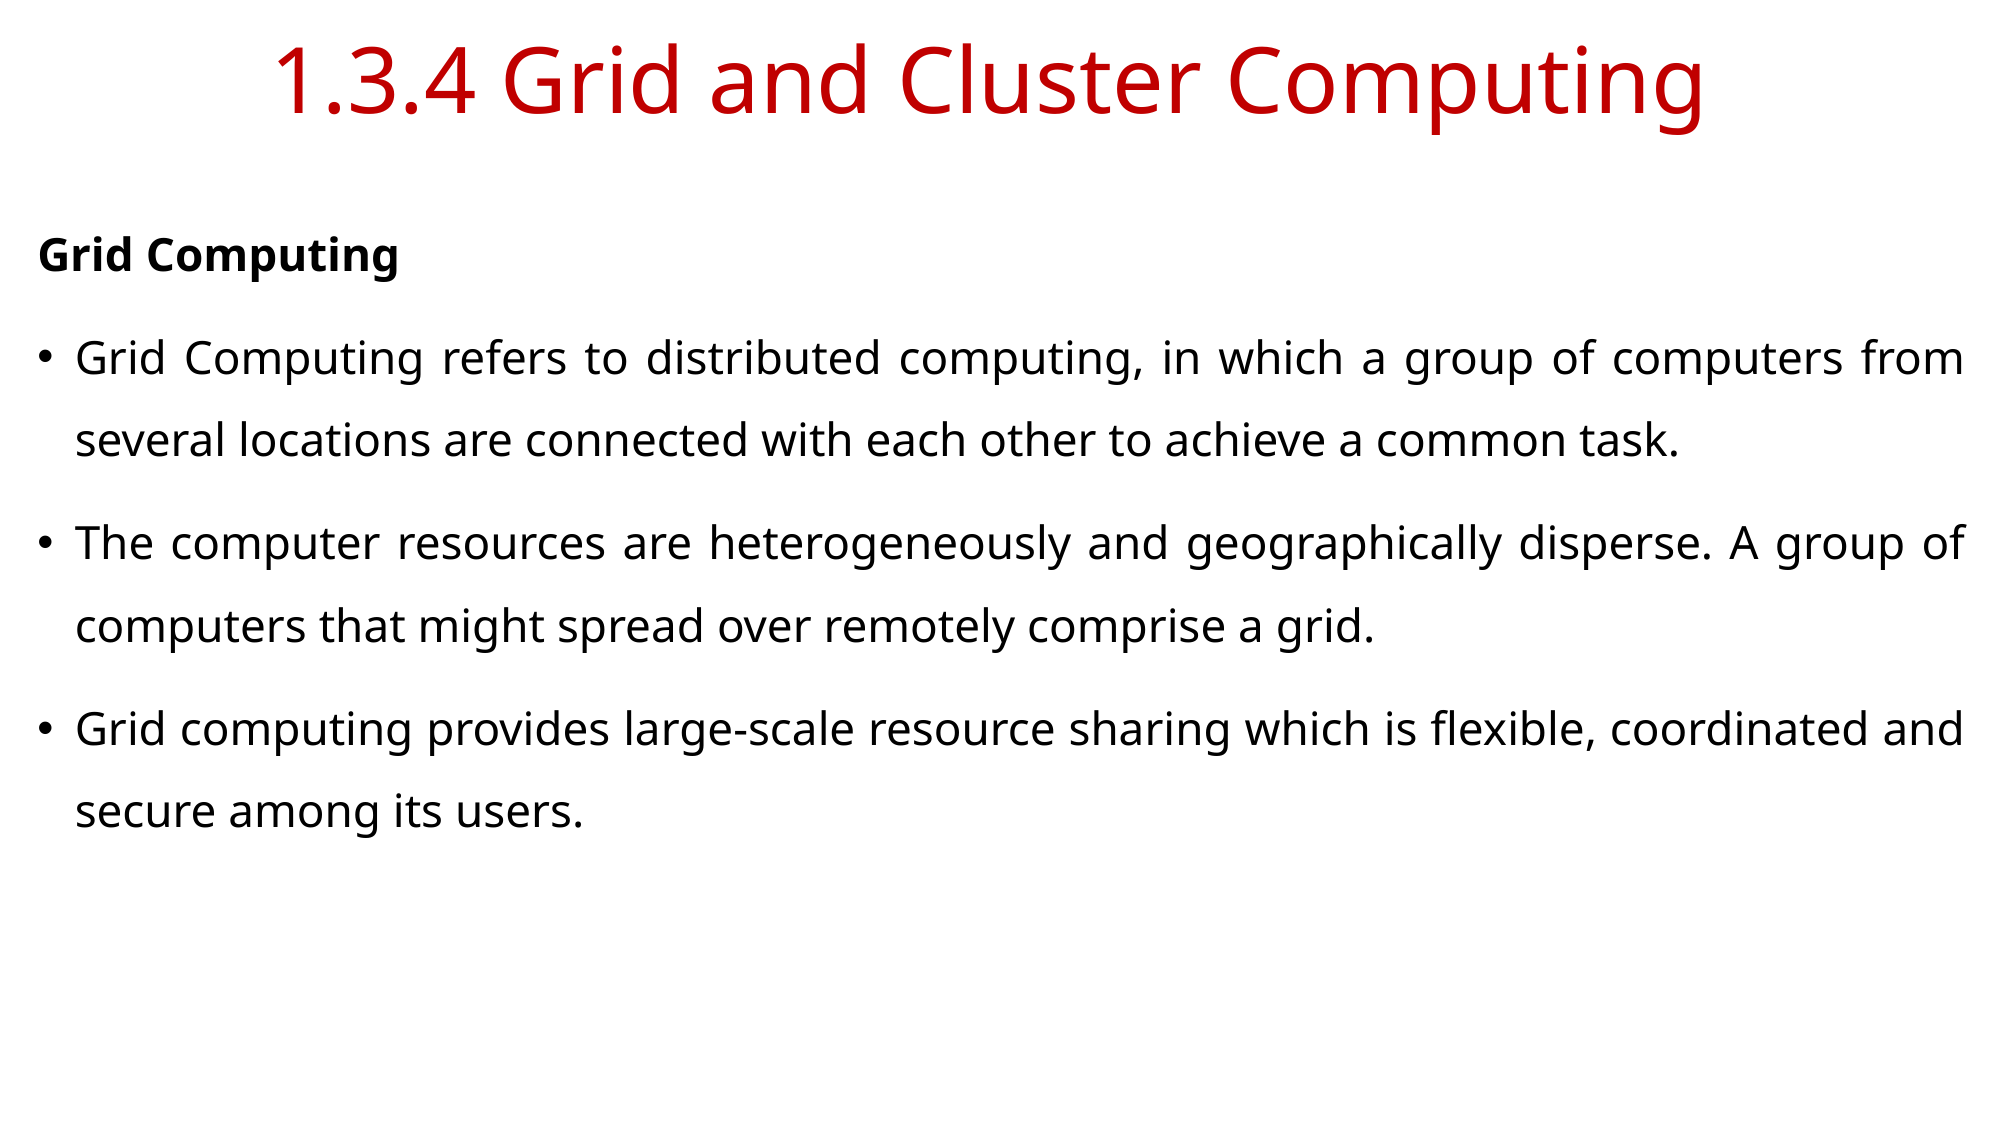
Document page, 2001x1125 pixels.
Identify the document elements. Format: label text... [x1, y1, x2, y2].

title 1.3.4 Grid and Cluster Computing [22, 0, 1982, 168]
list Grid Computing Grid Computing refers to distributed computing, in which a group of computers from several locations are connected with each other to achieve a common task. The computer resources are heterogeneously and geographically disperse. A group of computers that might spread over remotely comprise a grid. Grid computing provides large-scale resource sharing which is flexible, coordinated and secure among its users. [22, 190, 1982, 1043]
